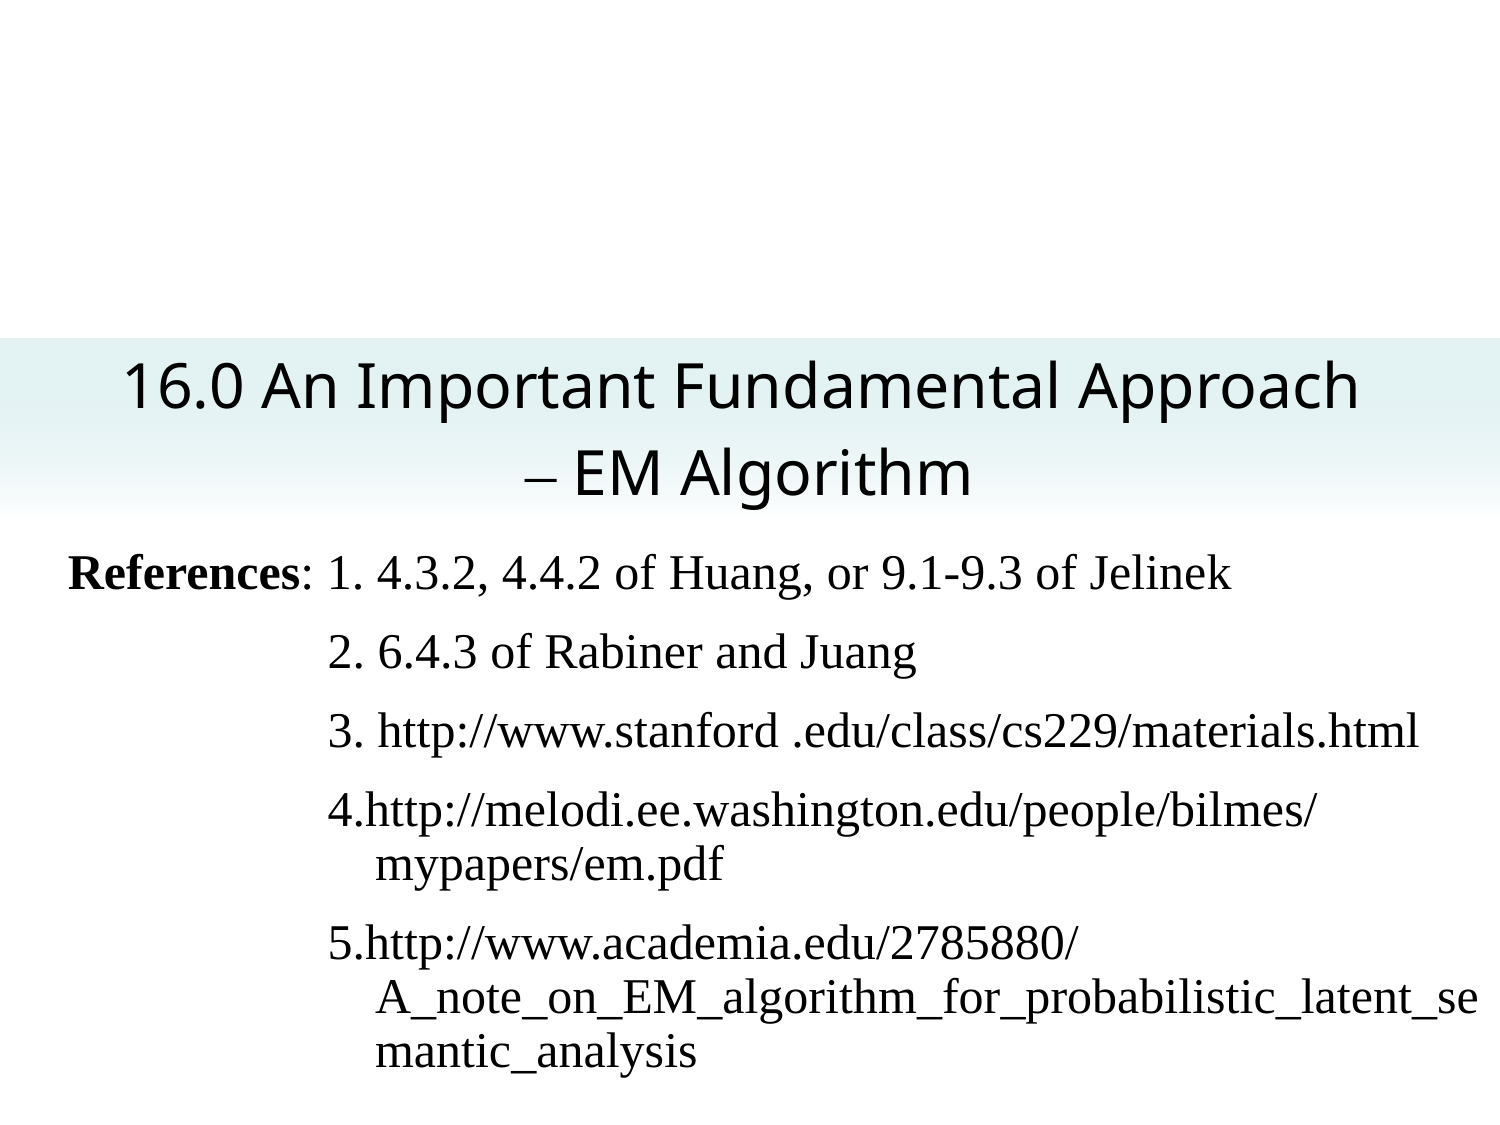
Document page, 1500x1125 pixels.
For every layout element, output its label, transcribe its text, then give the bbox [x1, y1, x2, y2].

list 16.0 An Important Fundamental Approach – EM Algorithm [0, 338, 1500, 520]
text_box References: 1. 4.3.2, 4.4.2 of Huang, or 9.1-9.3 of Jelinek 2. 6.4.3 of Rabiner and Juang 3. http://www.stanford .edu/class/cs229/materials.html 4.http://melodi.ee.washington.edu/people/bilmes/mypapers/em.pdf 5.http://www.academia.edu/2785880/A_note_on_EM_algorithm_for_probabilistic_latent_semantic_analysis [53, 538, 1500, 1086]
